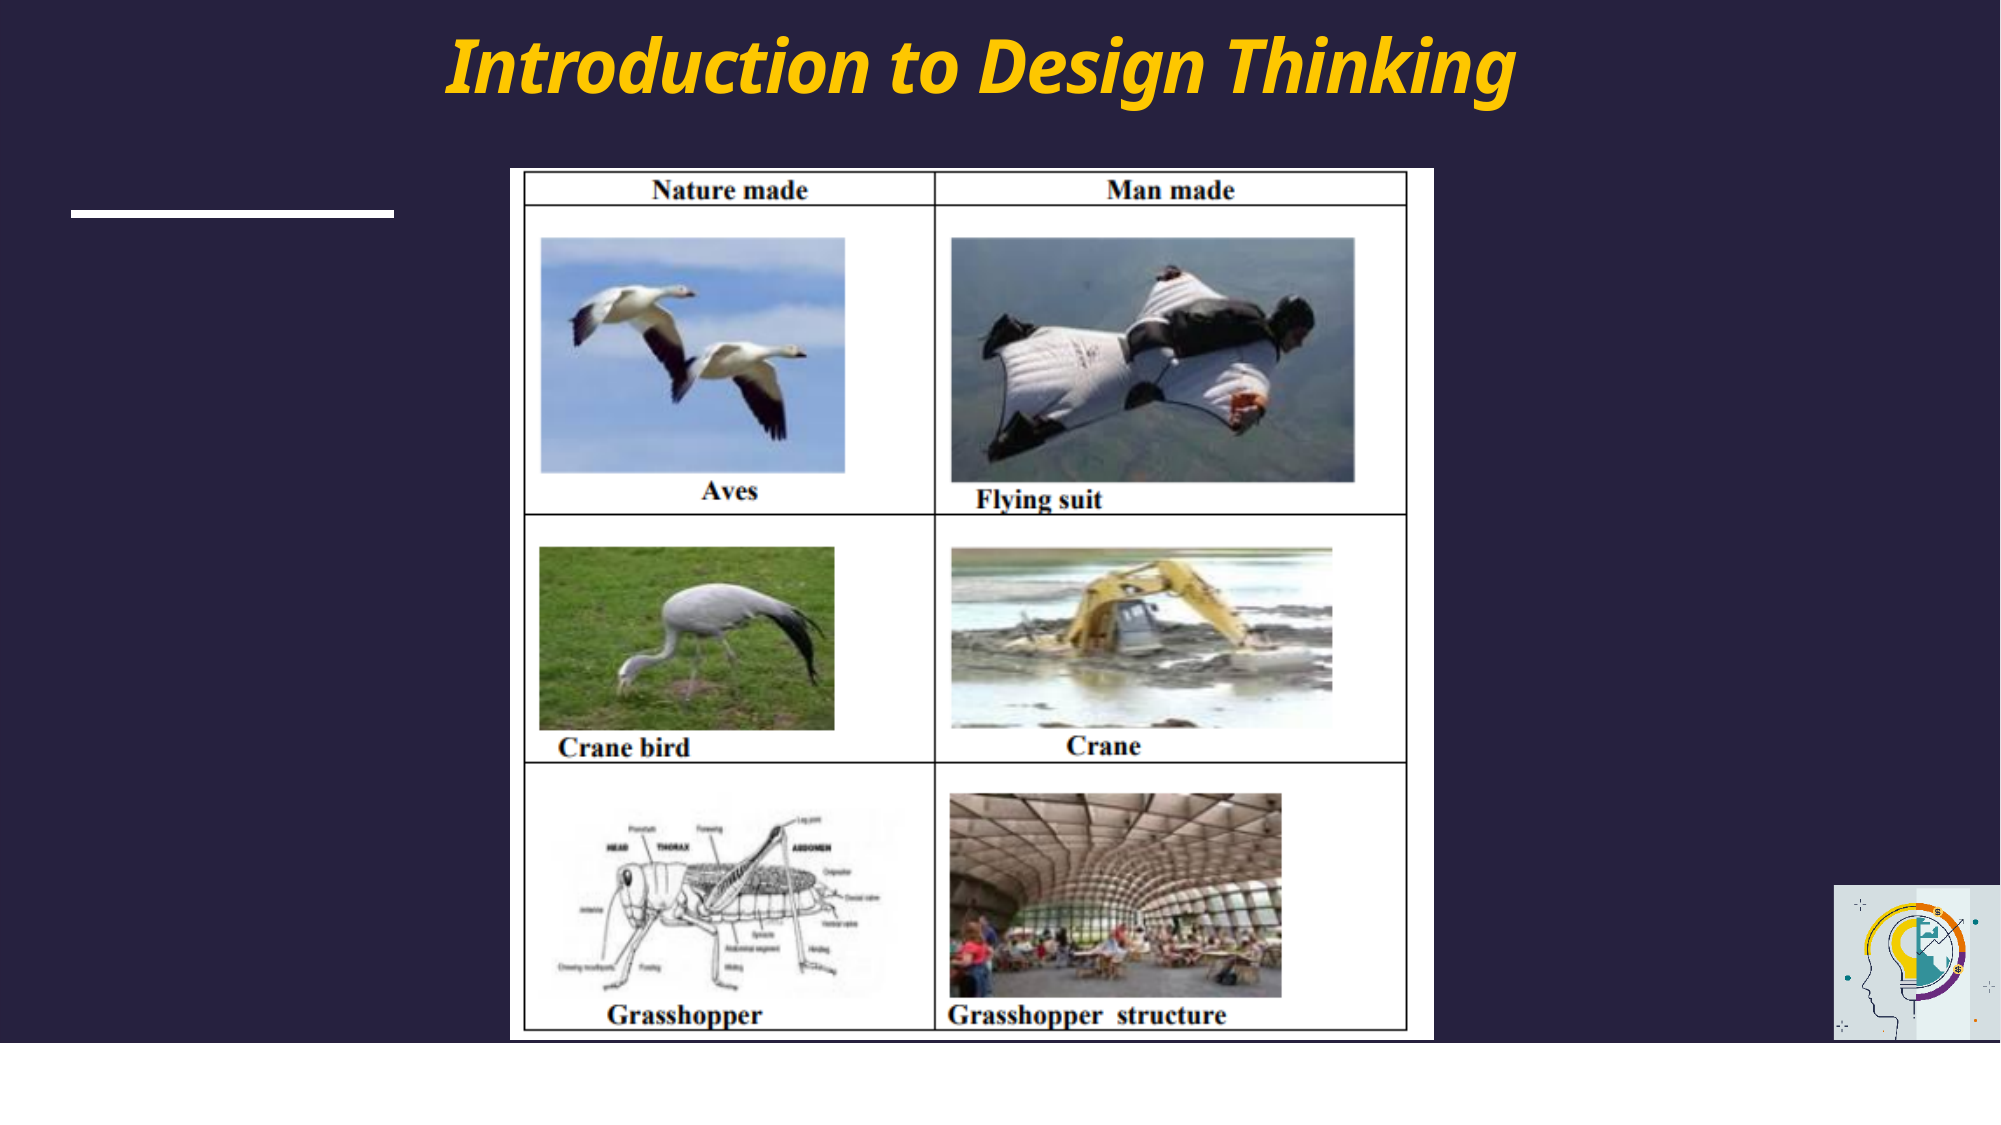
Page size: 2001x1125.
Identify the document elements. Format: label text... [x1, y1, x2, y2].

picture [1833, 884, 2000, 1040]
picture [509, 168, 1434, 1040]
list Introduction to Design Thinking [0, 0, 1983, 140]
